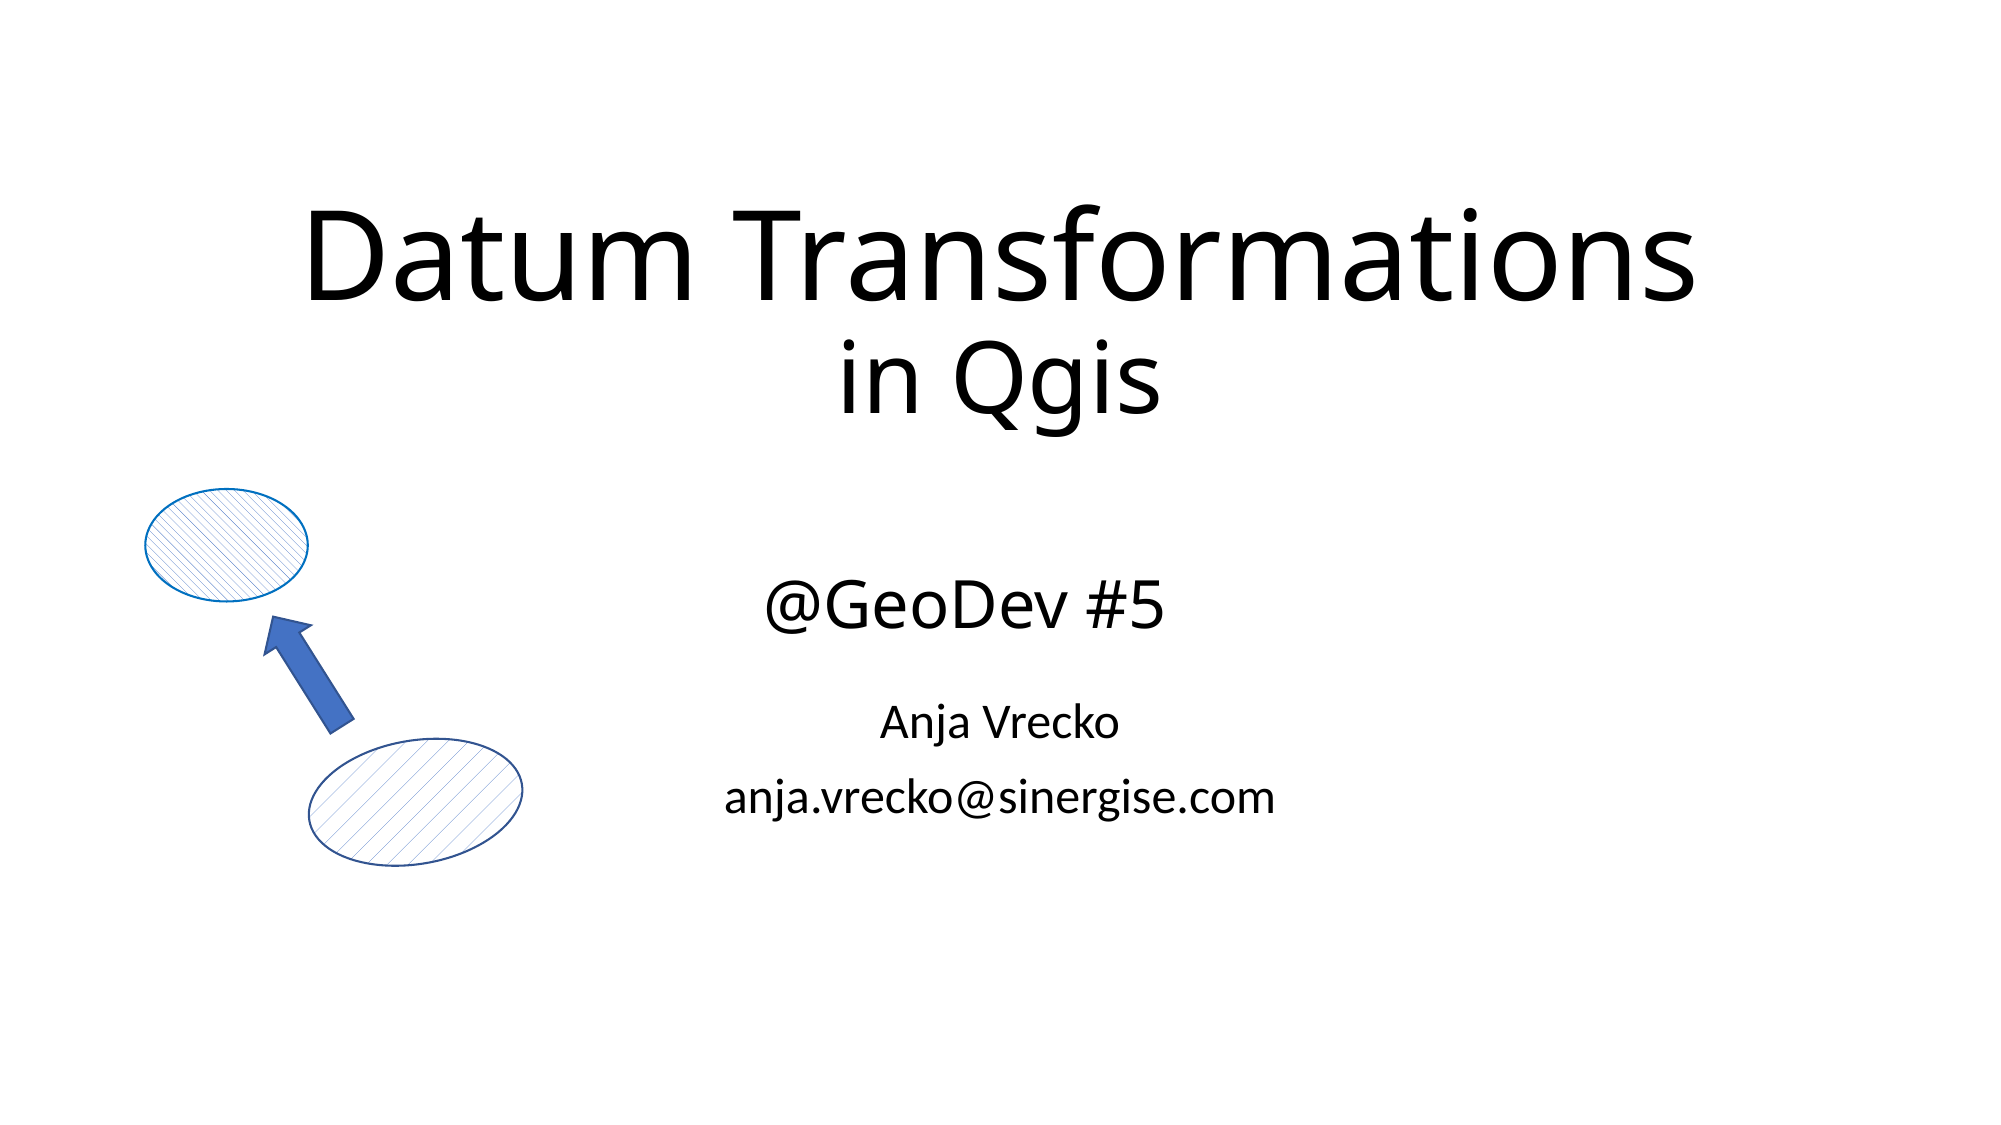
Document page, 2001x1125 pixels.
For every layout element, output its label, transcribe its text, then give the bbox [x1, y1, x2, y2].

subtitle Anja Vrecko anja.vrecko@sinergise.com [249, 687, 1750, 960]
title Datum Transformations in Qgis @GeoDev #5 [249, 184, 1750, 651]
text_box [263, 615, 356, 735]
text_box [144, 487, 309, 603]
text_box [307, 737, 524, 867]
